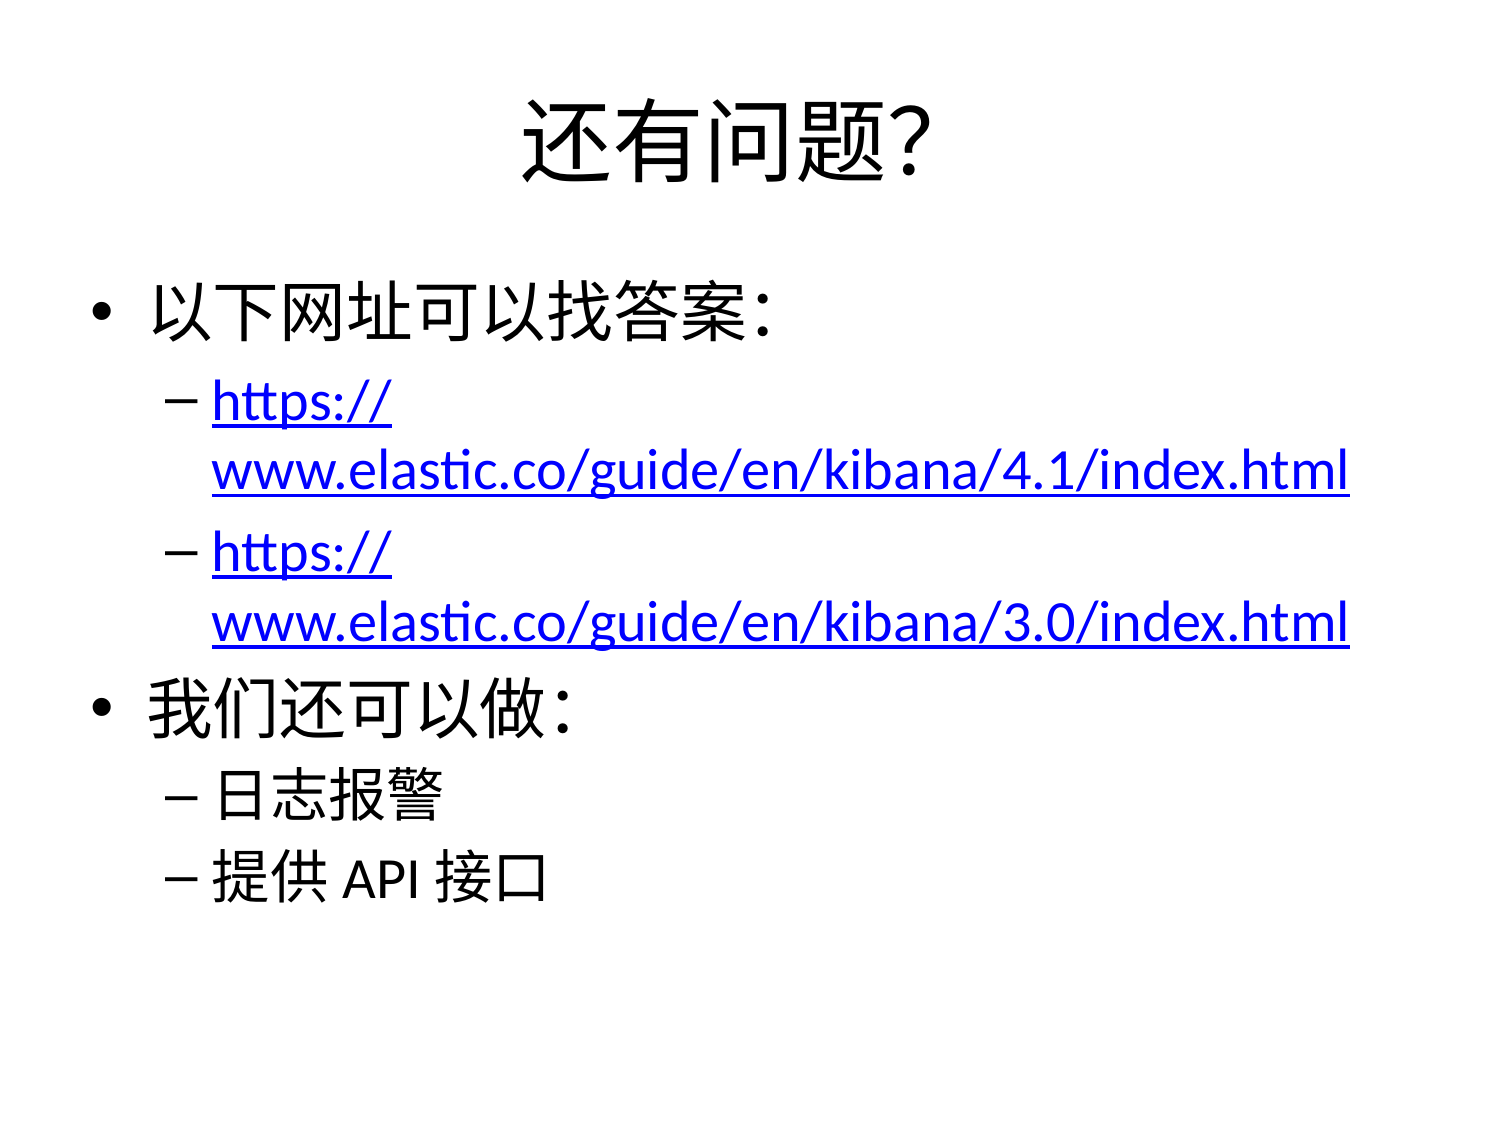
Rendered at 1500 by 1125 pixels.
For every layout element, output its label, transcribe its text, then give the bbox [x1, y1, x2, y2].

title 还有问题？ [75, 45, 1425, 233]
list 以下网址可以找答案： https://www.elastic.co/guide/en/kibana/4.1/index.html https://www.elastic.co/guide/en/kibana/3.0/index.html 我们还可以做： 日志报警 提供API接口 [75, 262, 1425, 1005]
